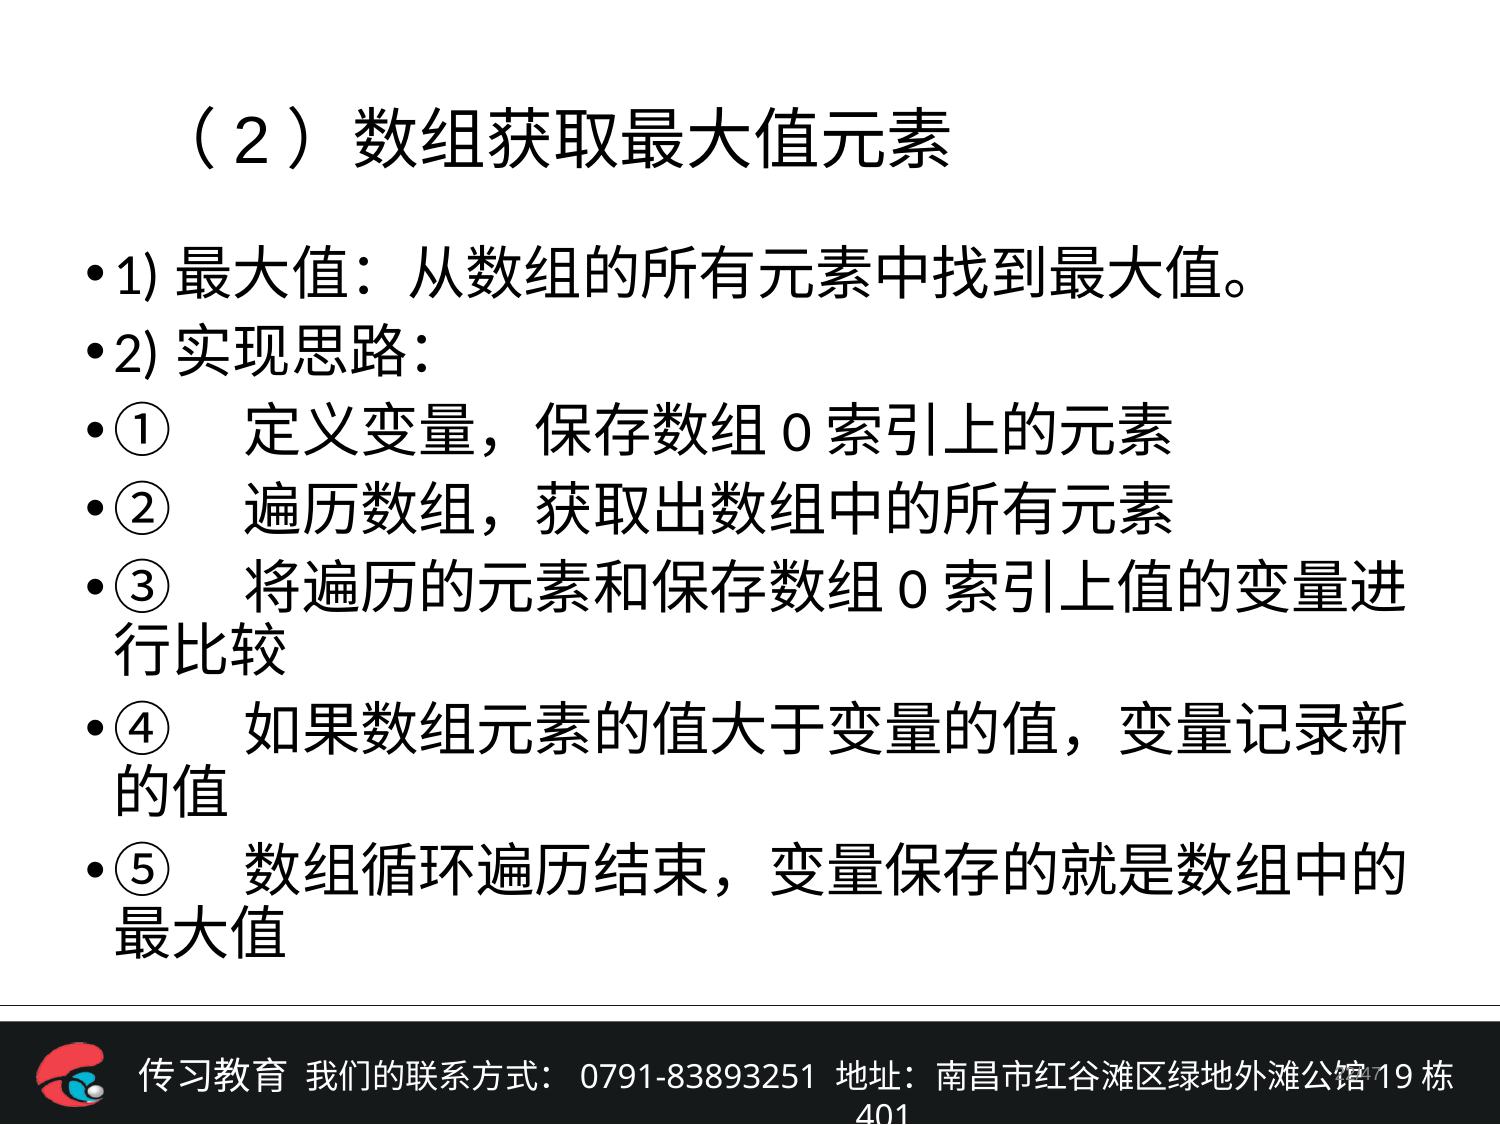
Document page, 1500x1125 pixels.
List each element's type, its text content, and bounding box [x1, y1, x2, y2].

slide_number /47 [1059, 1042, 1397, 1103]
list 1)最大值：从数组的所有元素中找到最大值。 2)实现思路： ① 定义变量，保存数组0索引上的元素 ② 遍历数组，获取出数组中的所有元素 ③ 将遍历的元素和保存数组0索引上值的变量进行比较 ④ 如果数组元素的值大于变量的值，变量记录新的值 ⑤ 数组循环遍历结束，变量保存的就是数组中的最大值 [69, 236, 1429, 971]
text_box （2）数组获取最大值元素 [135, 89, 1086, 236]
picture [36, 1042, 104, 1107]
